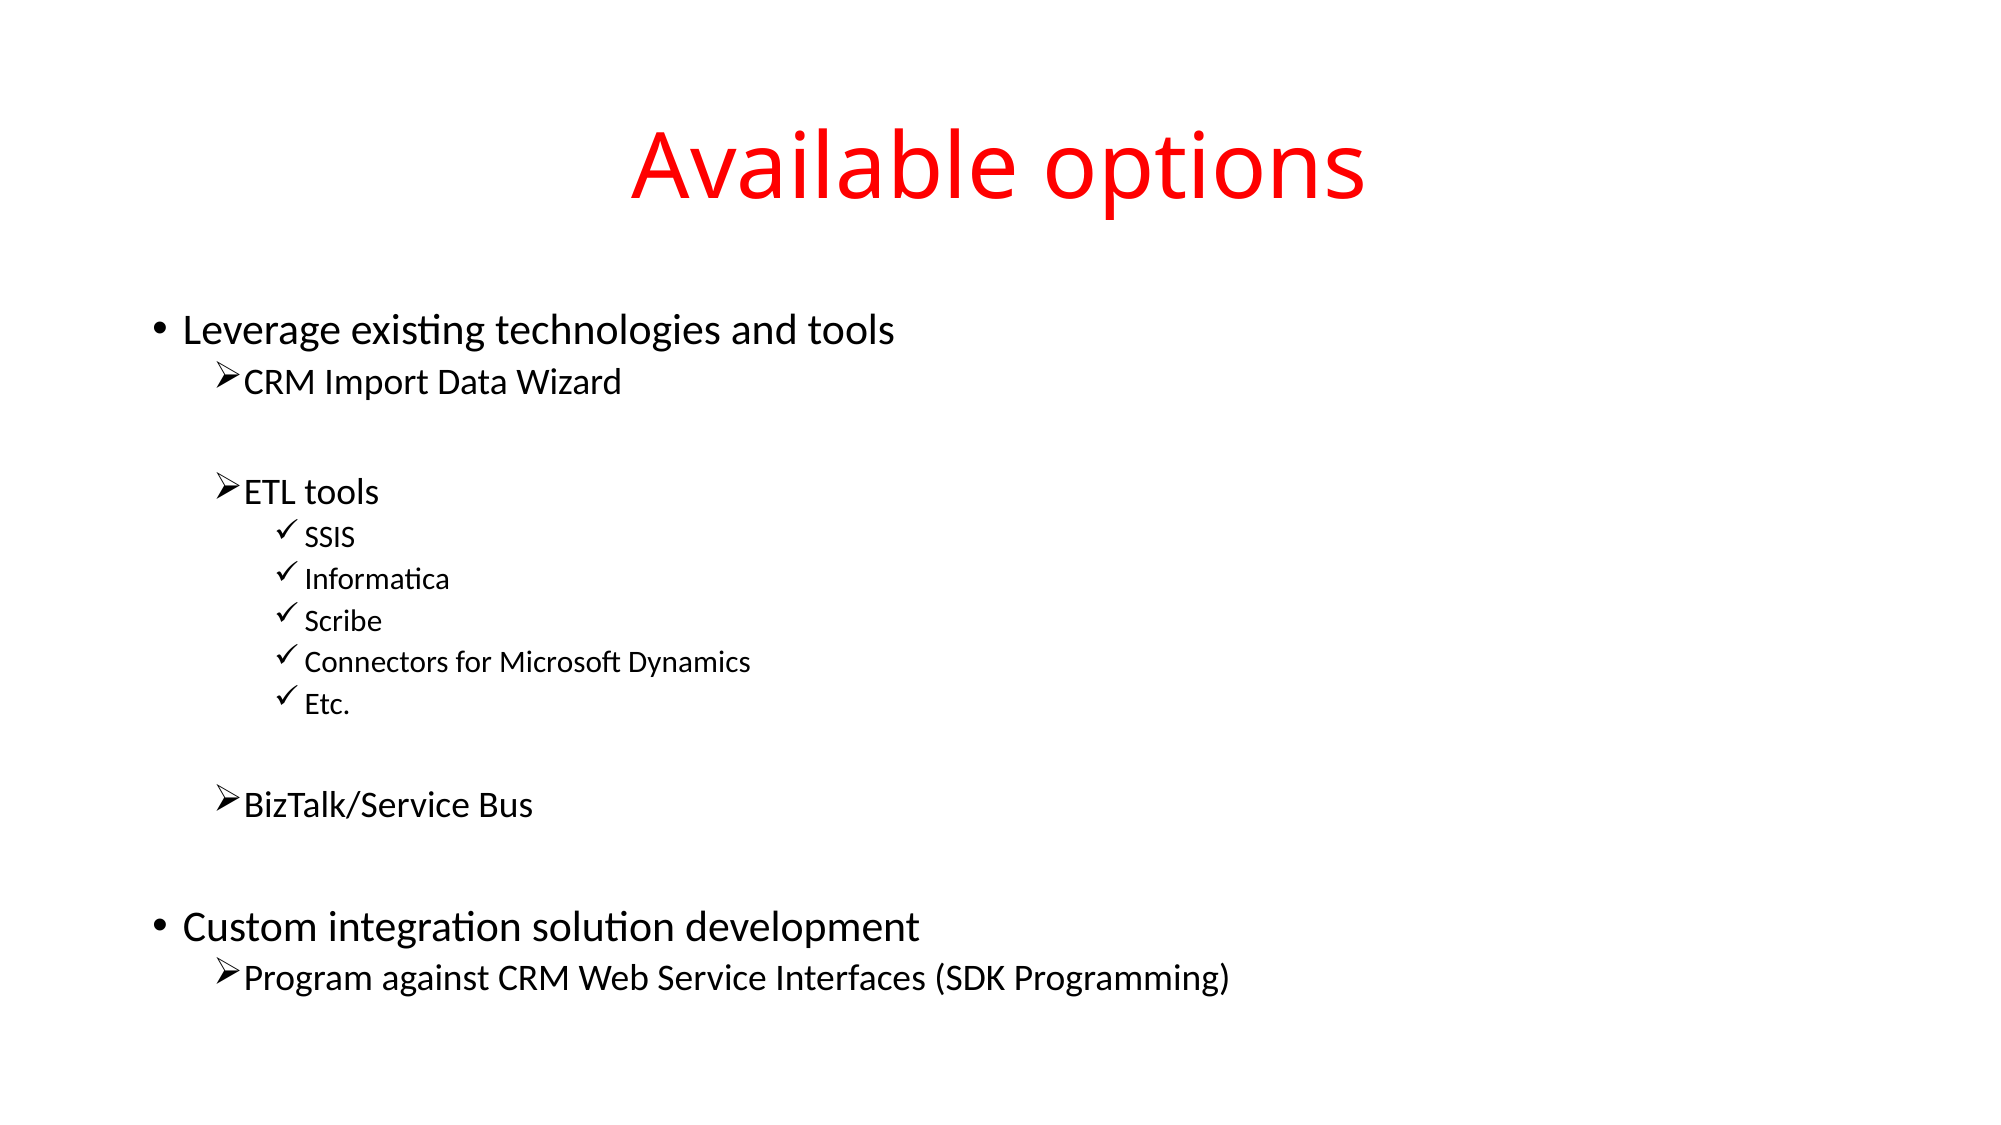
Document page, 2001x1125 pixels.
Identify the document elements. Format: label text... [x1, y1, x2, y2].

title Available options [137, 59, 1863, 278]
list Leverage existing technologies and tools CRM Import Data Wizard ETL tools SSIS Informatica Scribe Connectors for Microsoft Dynamics Etc. BizTalk/Service Bus Custom integration solution development Program against CRM Web Service Interfaces (SDK Programming) [137, 299, 1863, 1014]
